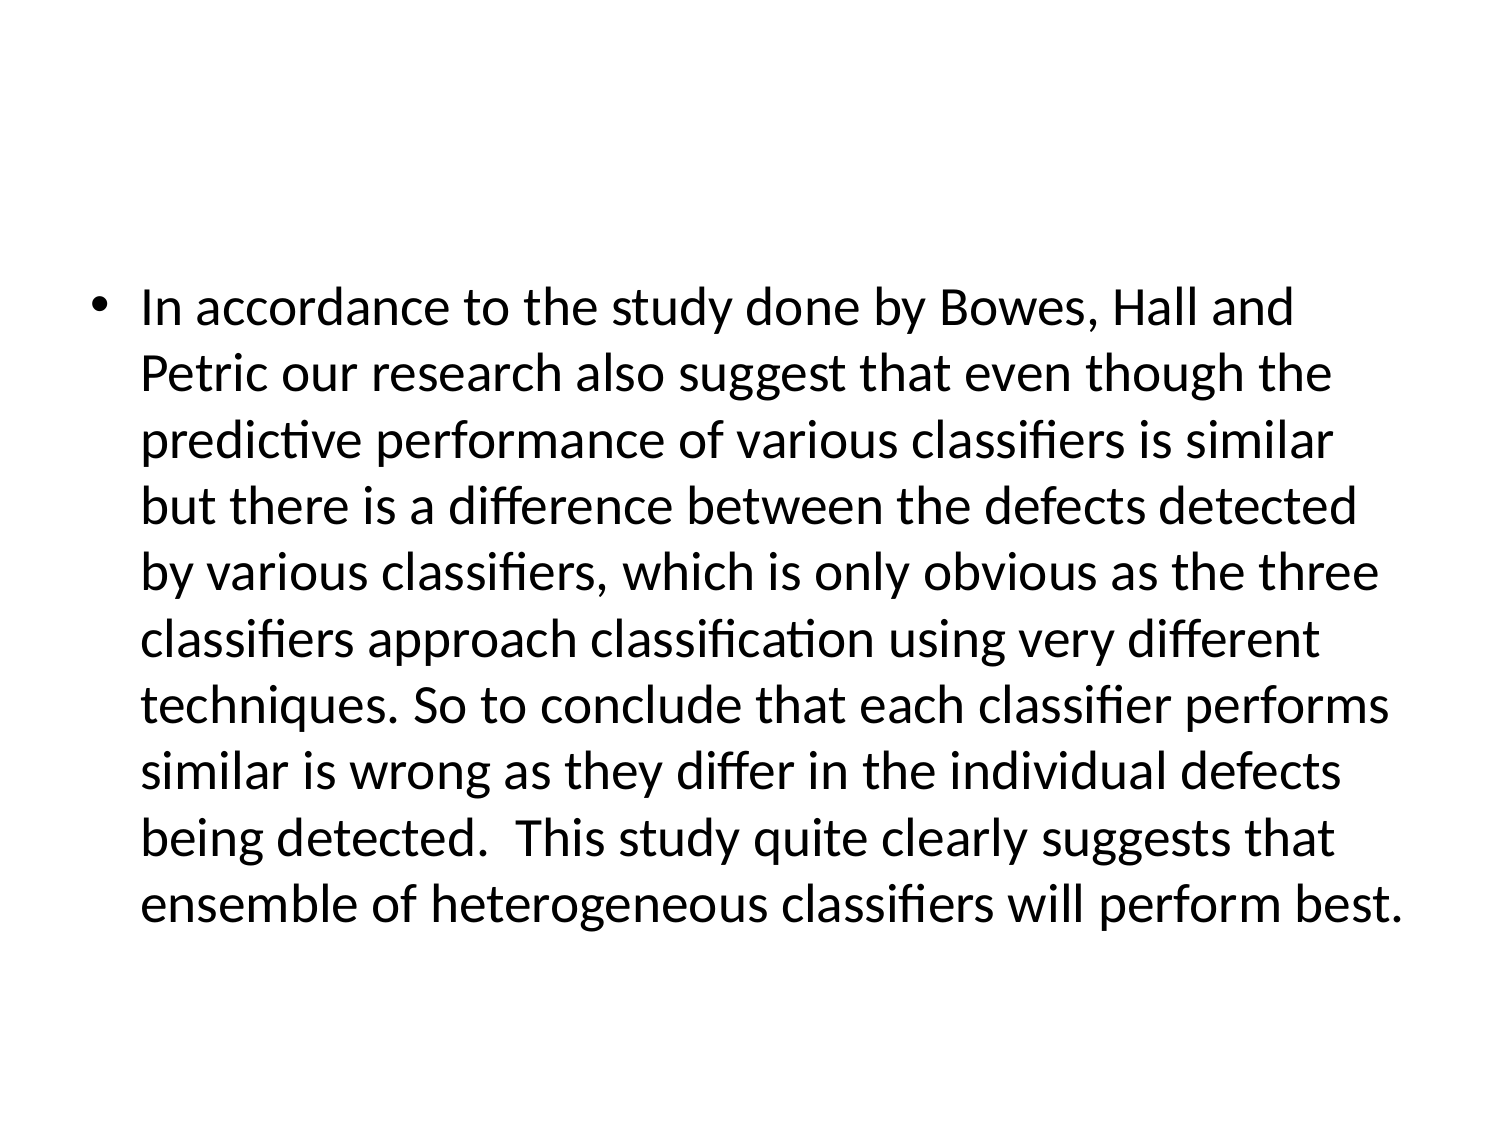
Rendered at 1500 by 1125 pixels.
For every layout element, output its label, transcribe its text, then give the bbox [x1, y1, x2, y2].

list In accordance to the study done by Bowes, Hall and Petric our research also suggest that even though the predictive performance of various classifiers is similar but there is a difference between the defects detected by various classifiers, which is only obvious as the three classifiers approach classification using very different techniques. So to conclude that each classifier performs similar is wrong as they differ in the individual defects being detected. This study quite clearly suggests that ensemble of heterogeneous classifiers will perform best. [75, 262, 1425, 1005]
